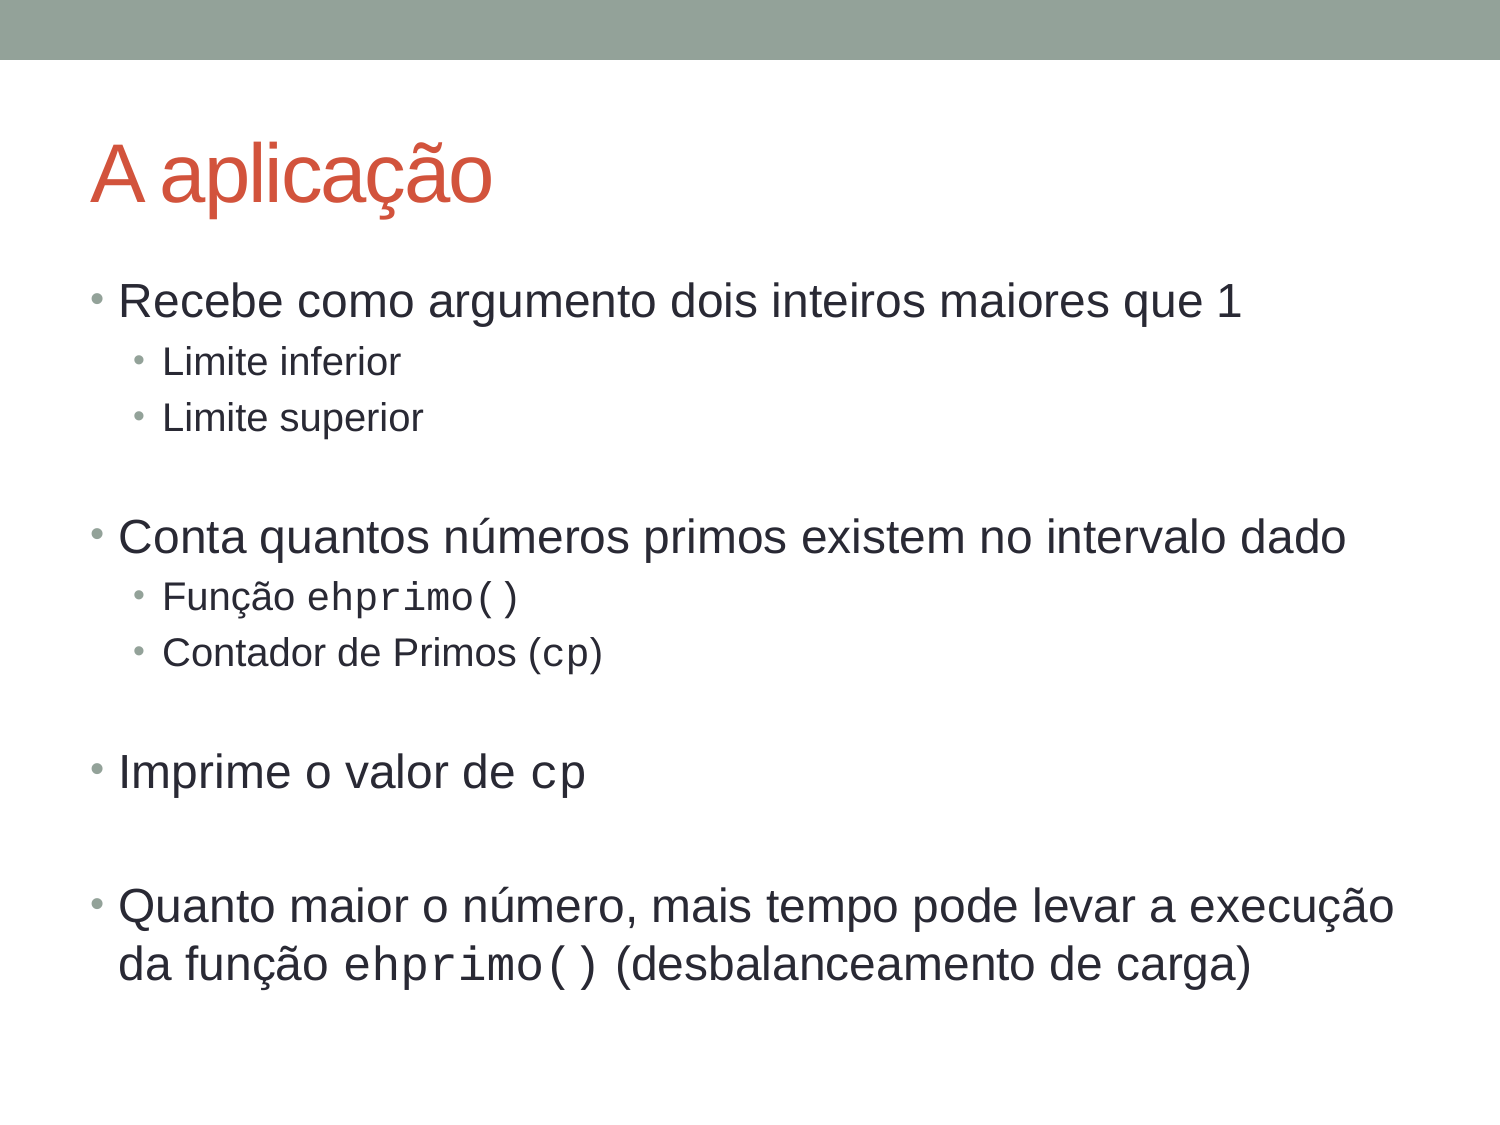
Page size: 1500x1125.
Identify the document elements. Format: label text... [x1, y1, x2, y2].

title A aplicação [75, 87, 1425, 250]
list Recebe como argumento dois inteiros maiores que 1 Limite inferior Limite superior Conta quantos números primos existem no intervalo dado Função ehprimo() Contador de Primos (cp) Imprime o valor de cp Quanto maior o número, mais tempo pode levar a execução da função ehprimo() (desbalanceamento de carga) [75, 262, 1425, 1063]
